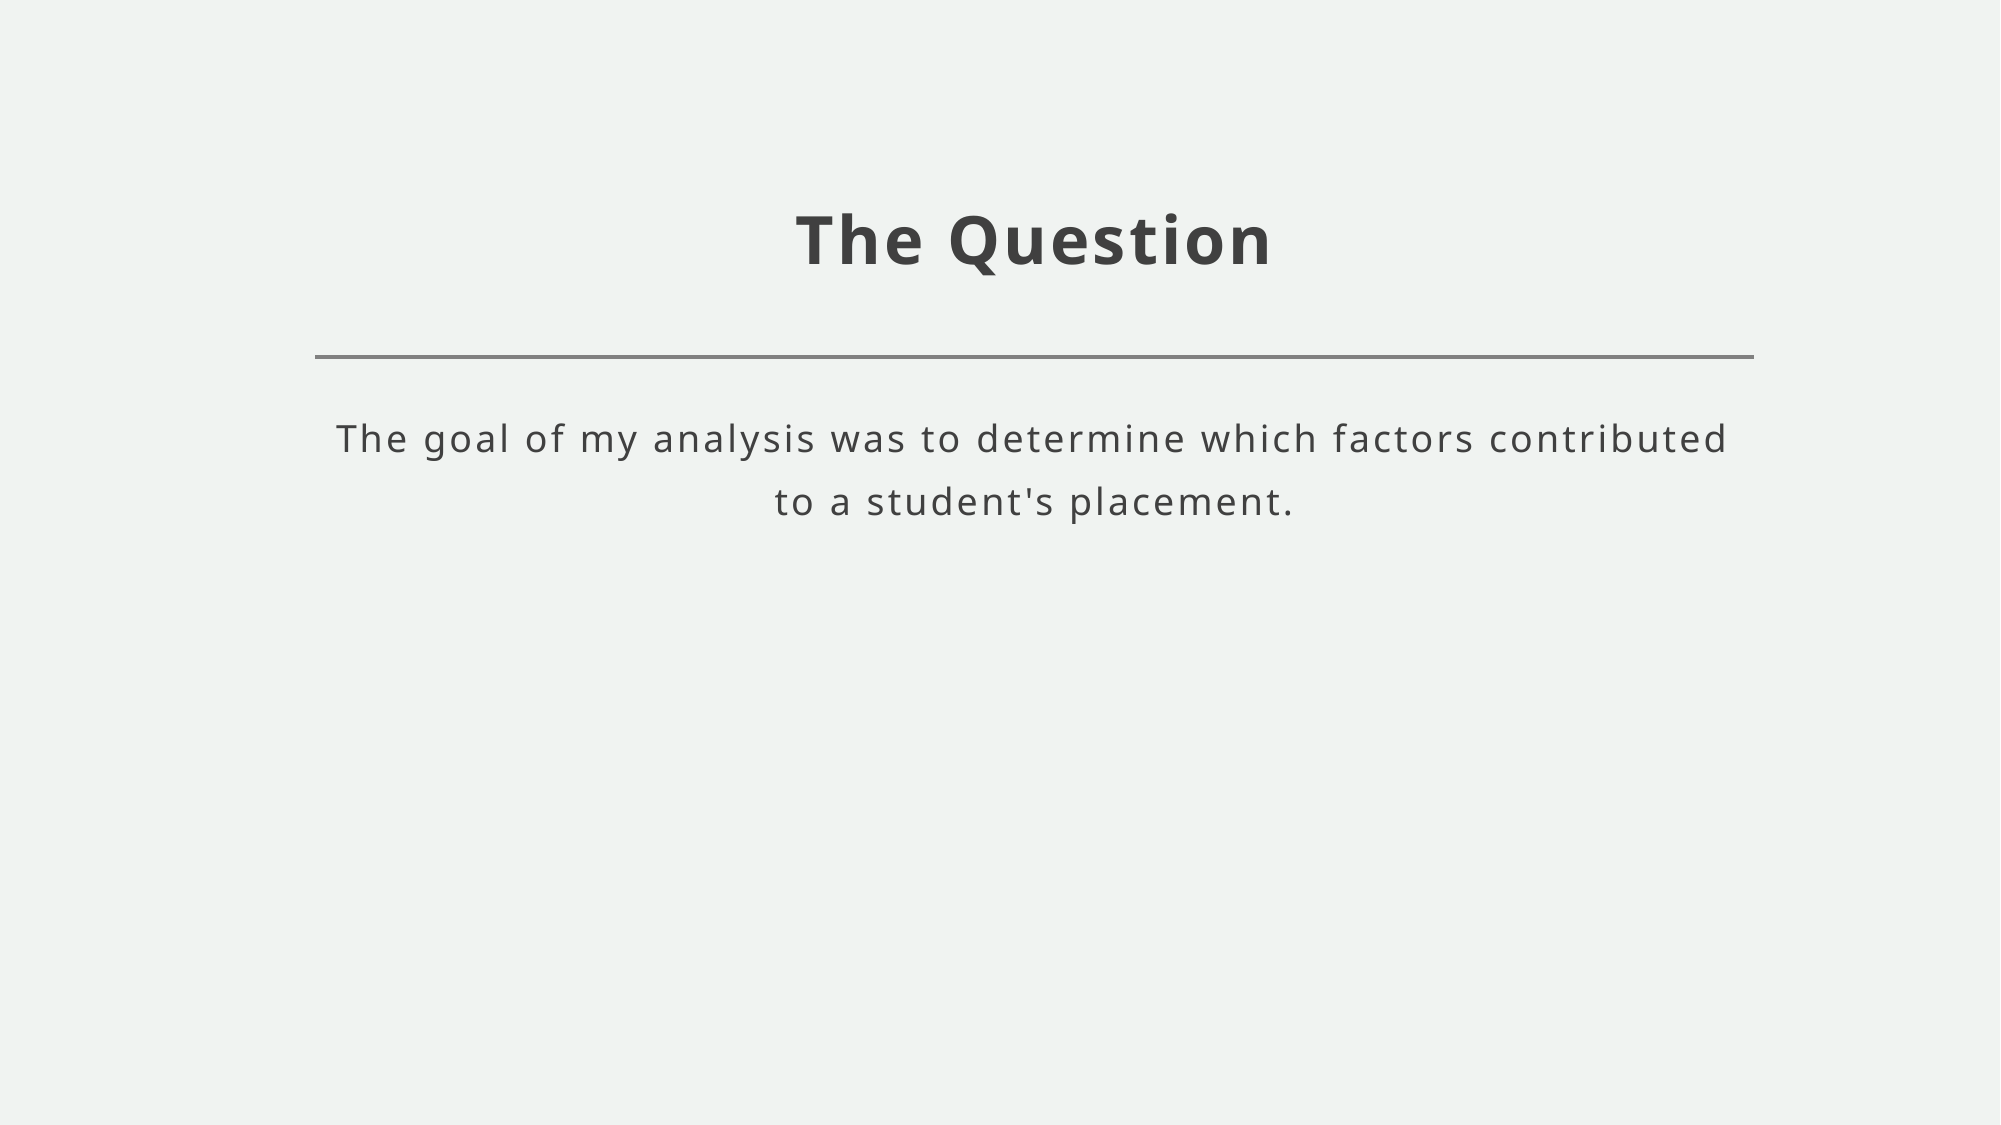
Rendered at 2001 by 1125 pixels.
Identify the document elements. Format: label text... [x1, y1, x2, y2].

list The goal of my analysis was to determine which factors contributed to a student's placement. [315, 379, 1754, 979]
title The Question [315, 72, 1754, 294]
